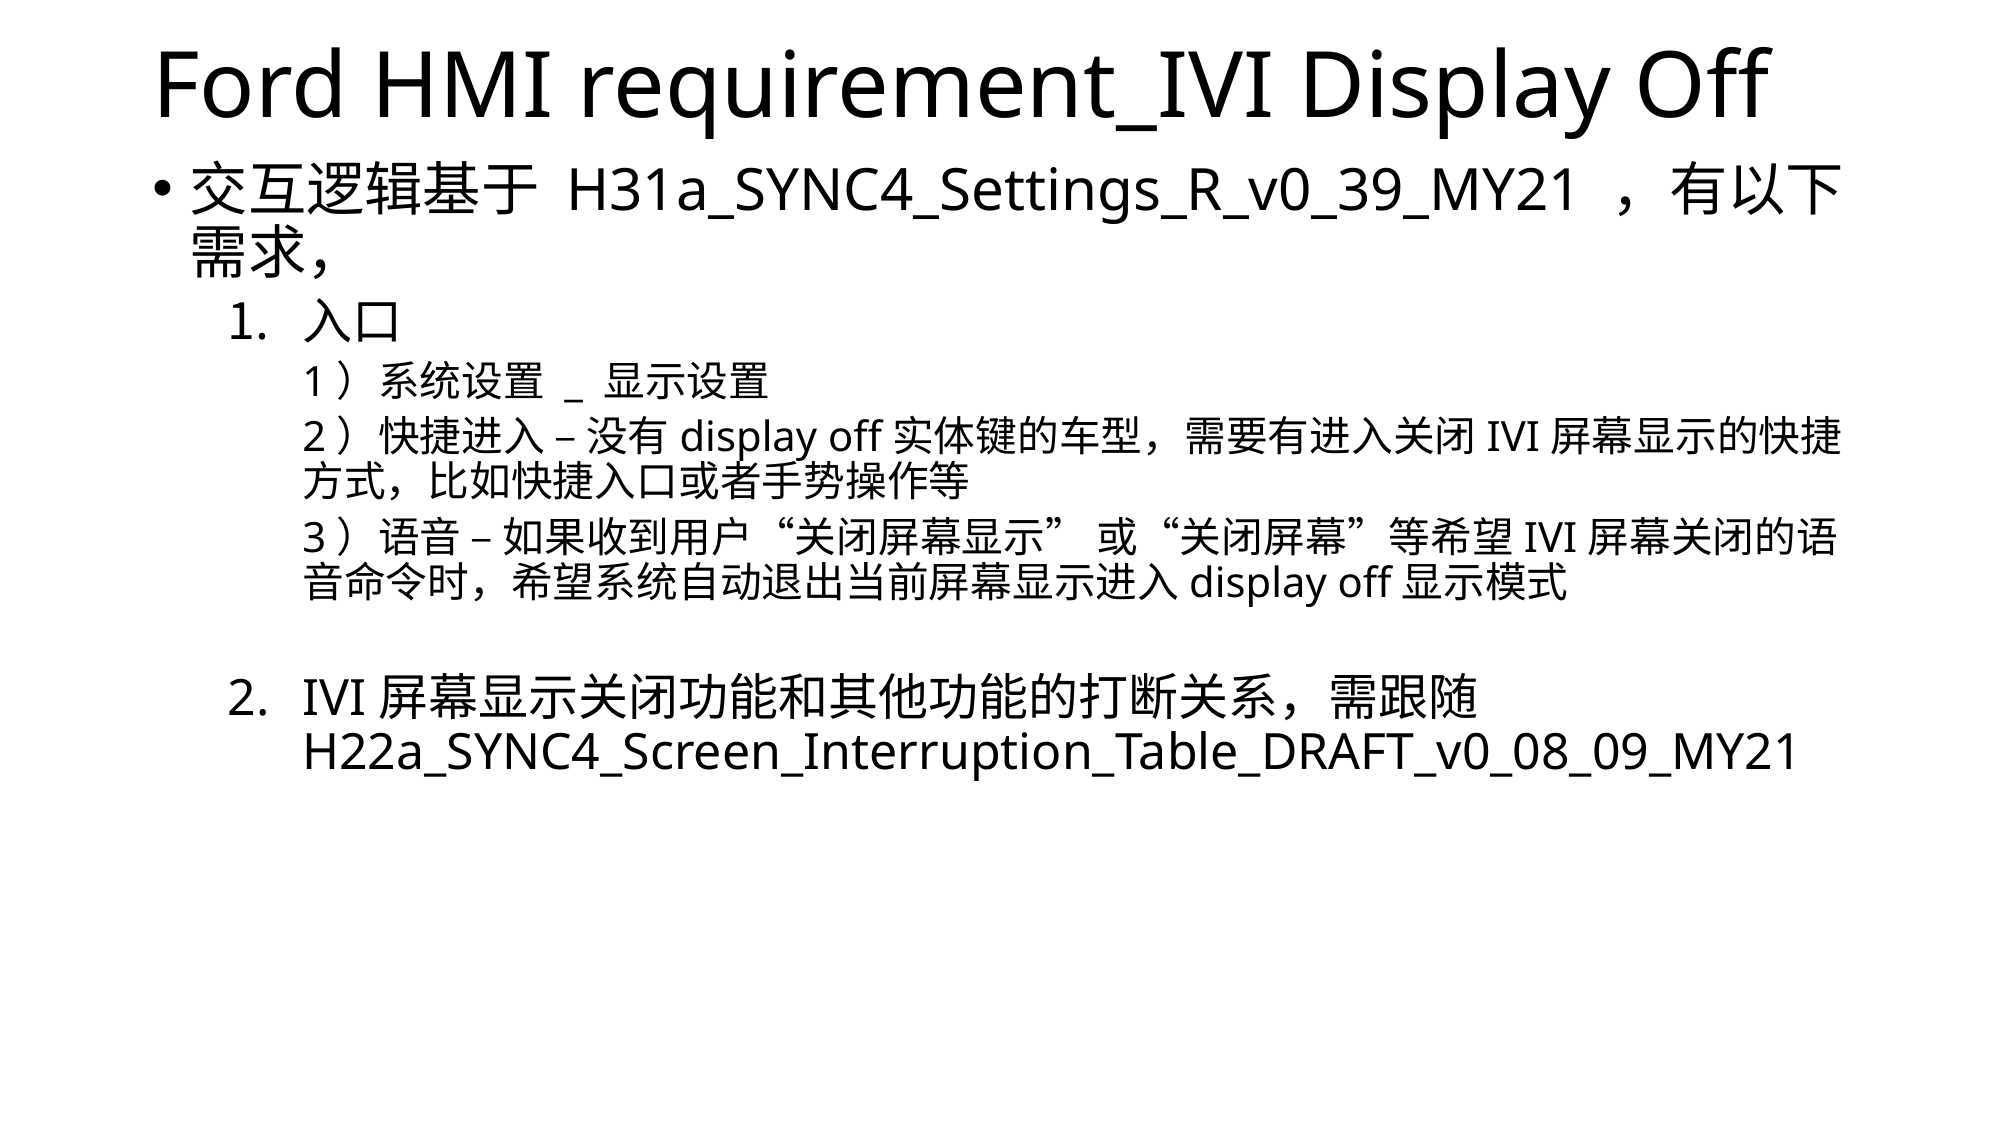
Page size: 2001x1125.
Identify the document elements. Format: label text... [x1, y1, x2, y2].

list 交互逻辑基于 H31a_SYNC4_Settings_R_v0_39_MY21 ，有以下需求， 入口 1）系统设置 _ 显示设置 2）快捷进入 – 没有display off实体键的车型，需要有进入关闭IVI屏幕显示的快捷方式，比如快捷入口或者手势操作等 3）语音 – 如果收到用户“关闭屏幕显示” 或“关闭屏幕”等希望IVI屏幕关闭的语音命令时，希望系统自动退出当前屏幕显示进入display off显示模式 IVI屏幕显示关闭功能和其他功能的打断关系，需跟随 H22a_SYNC4_Screen_Interruption_Table_DRAFT_v0_08_09_MY21 [137, 152, 1863, 862]
title Ford HMI requirement_IVI Display Off [137, 23, 1863, 152]
